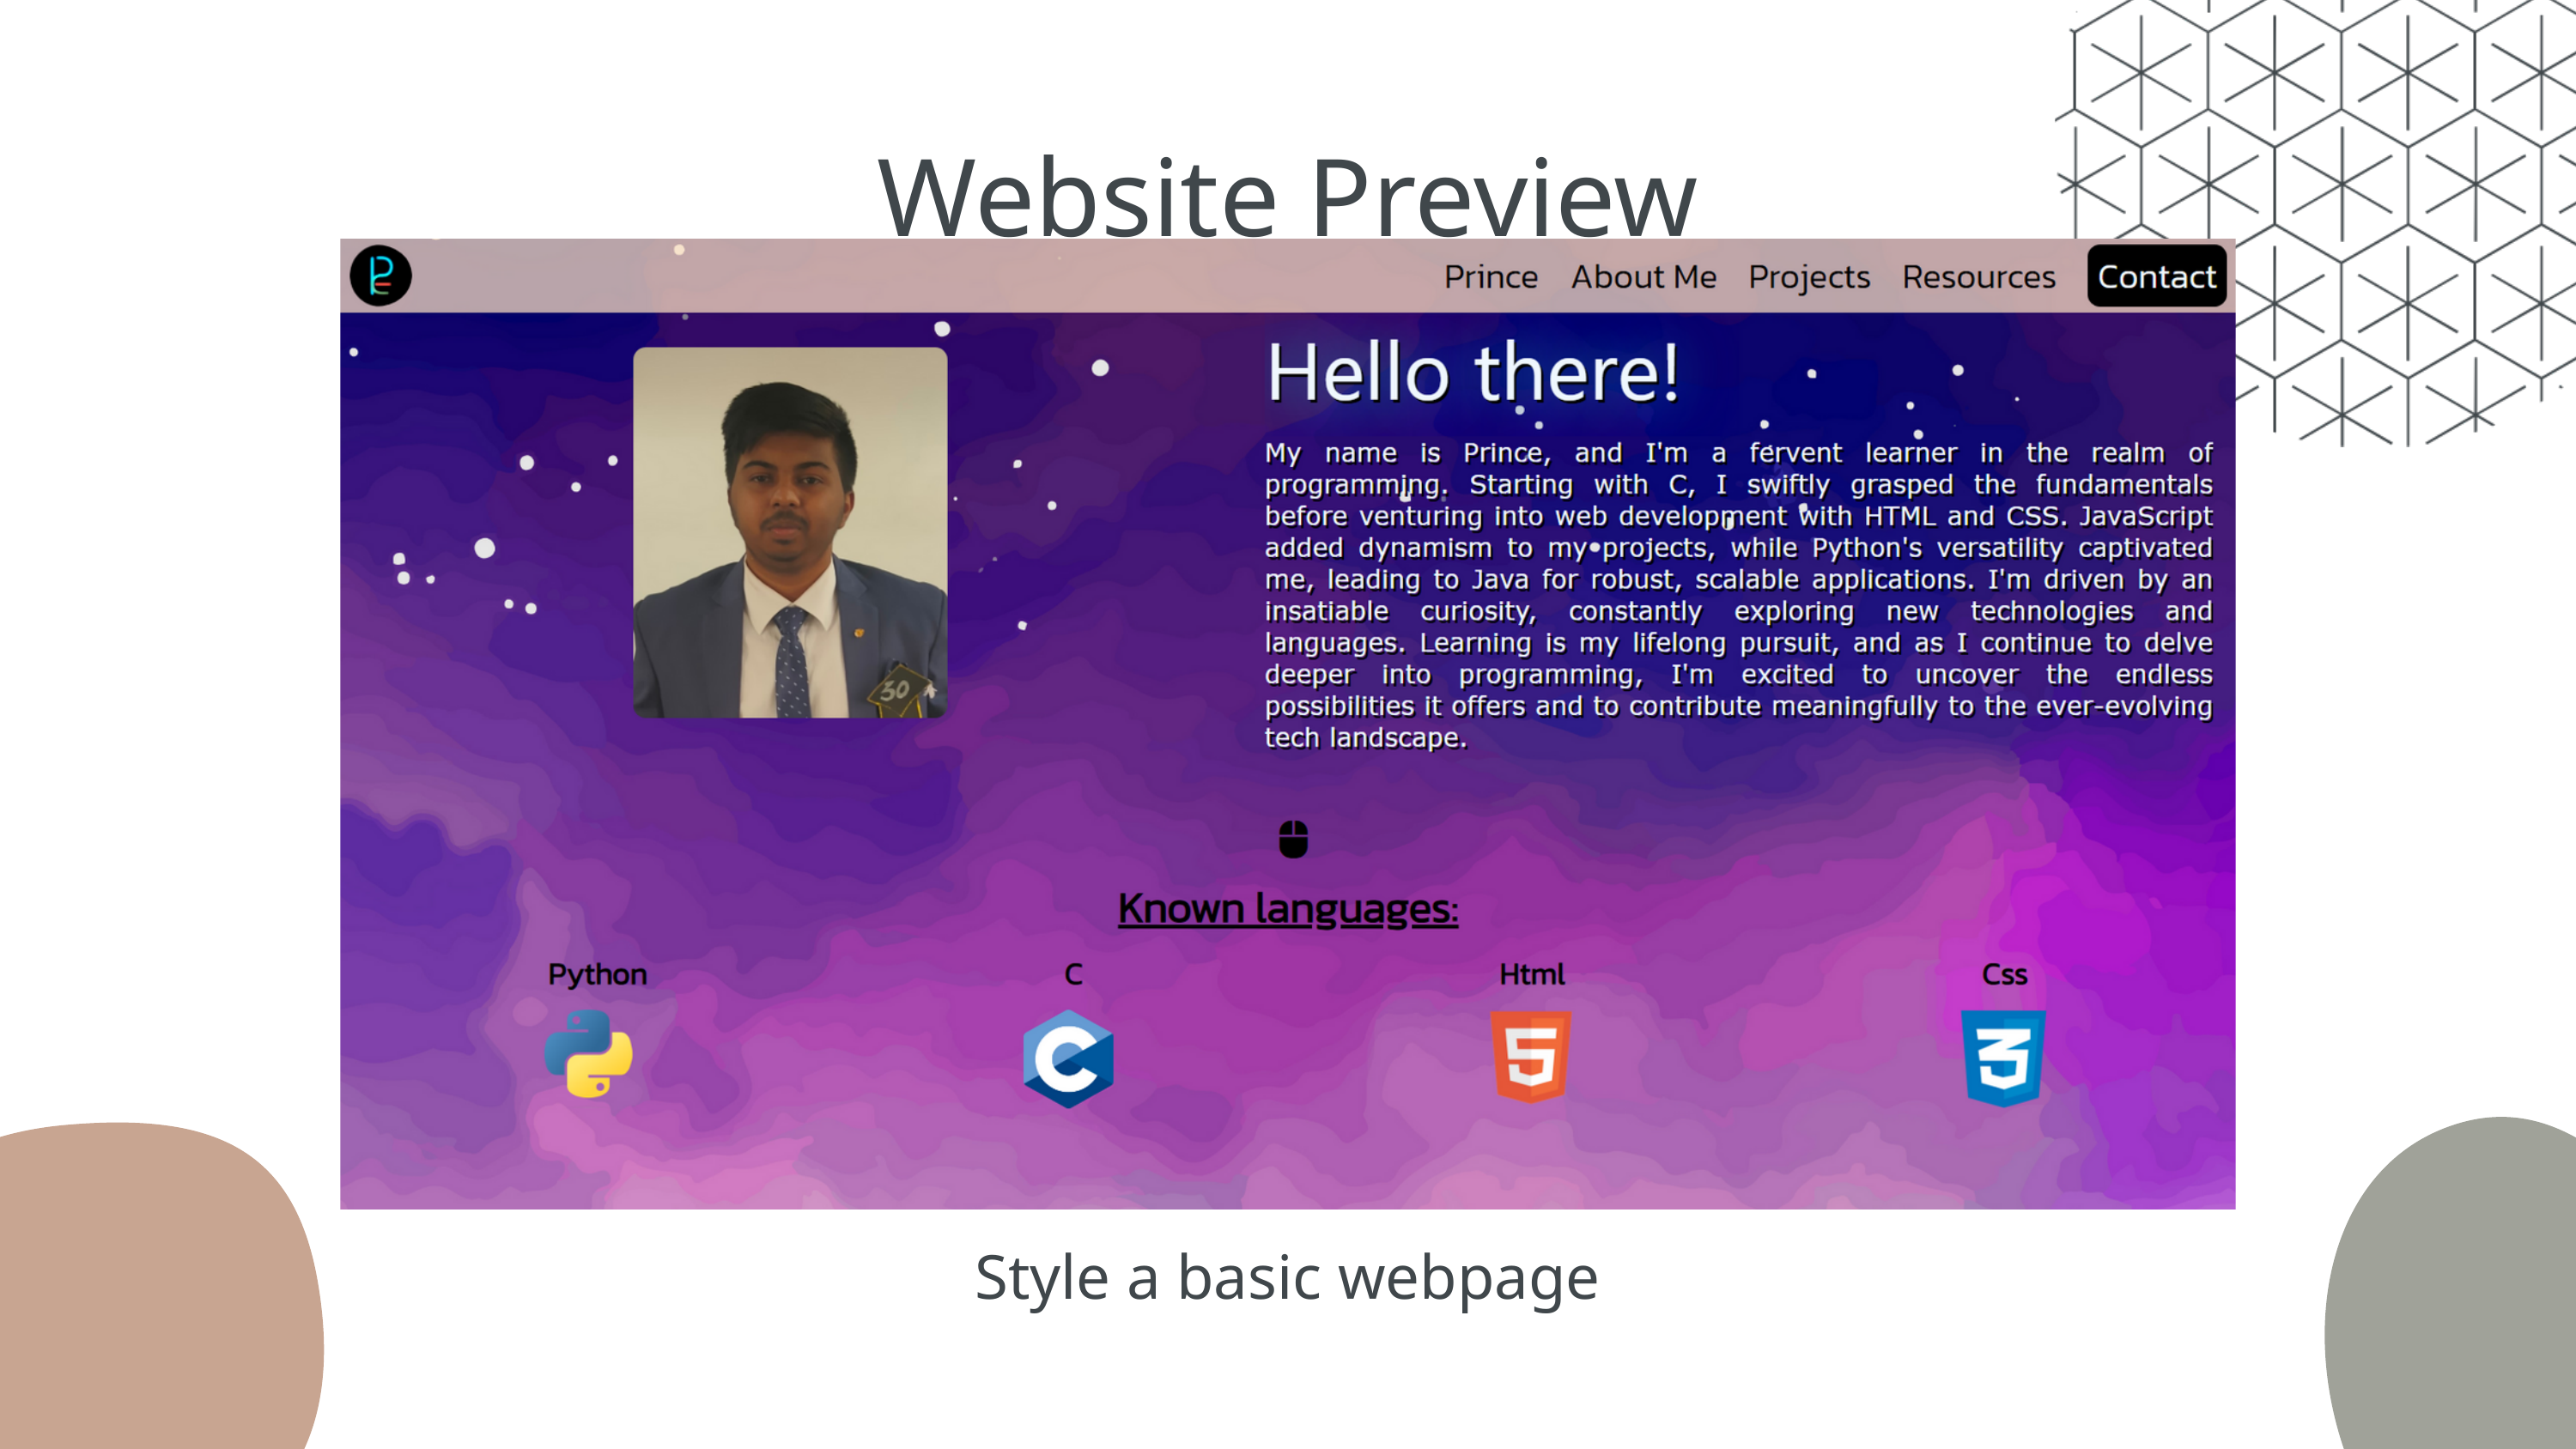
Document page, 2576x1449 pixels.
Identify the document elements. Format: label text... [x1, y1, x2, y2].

text_box Style a basic webpage [965, 1227, 1611, 1313]
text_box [0, 1122, 352, 1449]
text_box [340, 258, 2236, 1210]
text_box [2313, 822, 2576, 1449]
text_box Website Preview [213, 128, 2362, 258]
text_box [2055, 0, 2576, 447]
